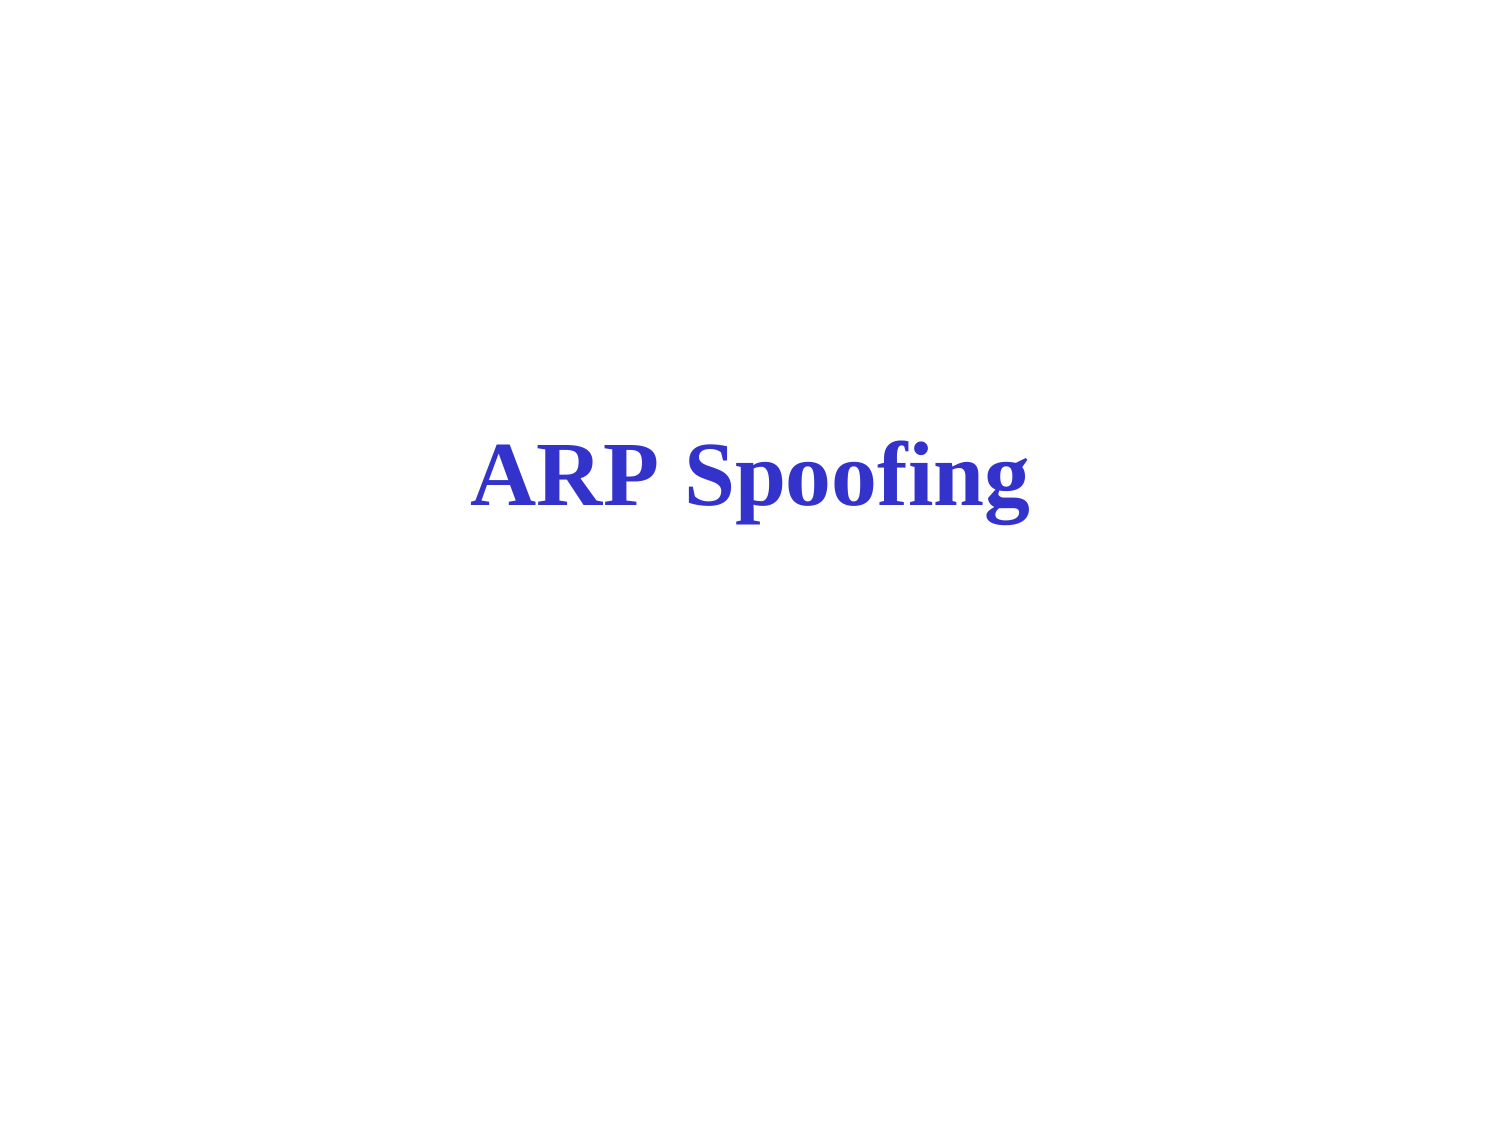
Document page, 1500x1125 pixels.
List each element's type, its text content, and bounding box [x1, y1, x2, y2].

title ARP Spoofing [468, 411, 1031, 602]
